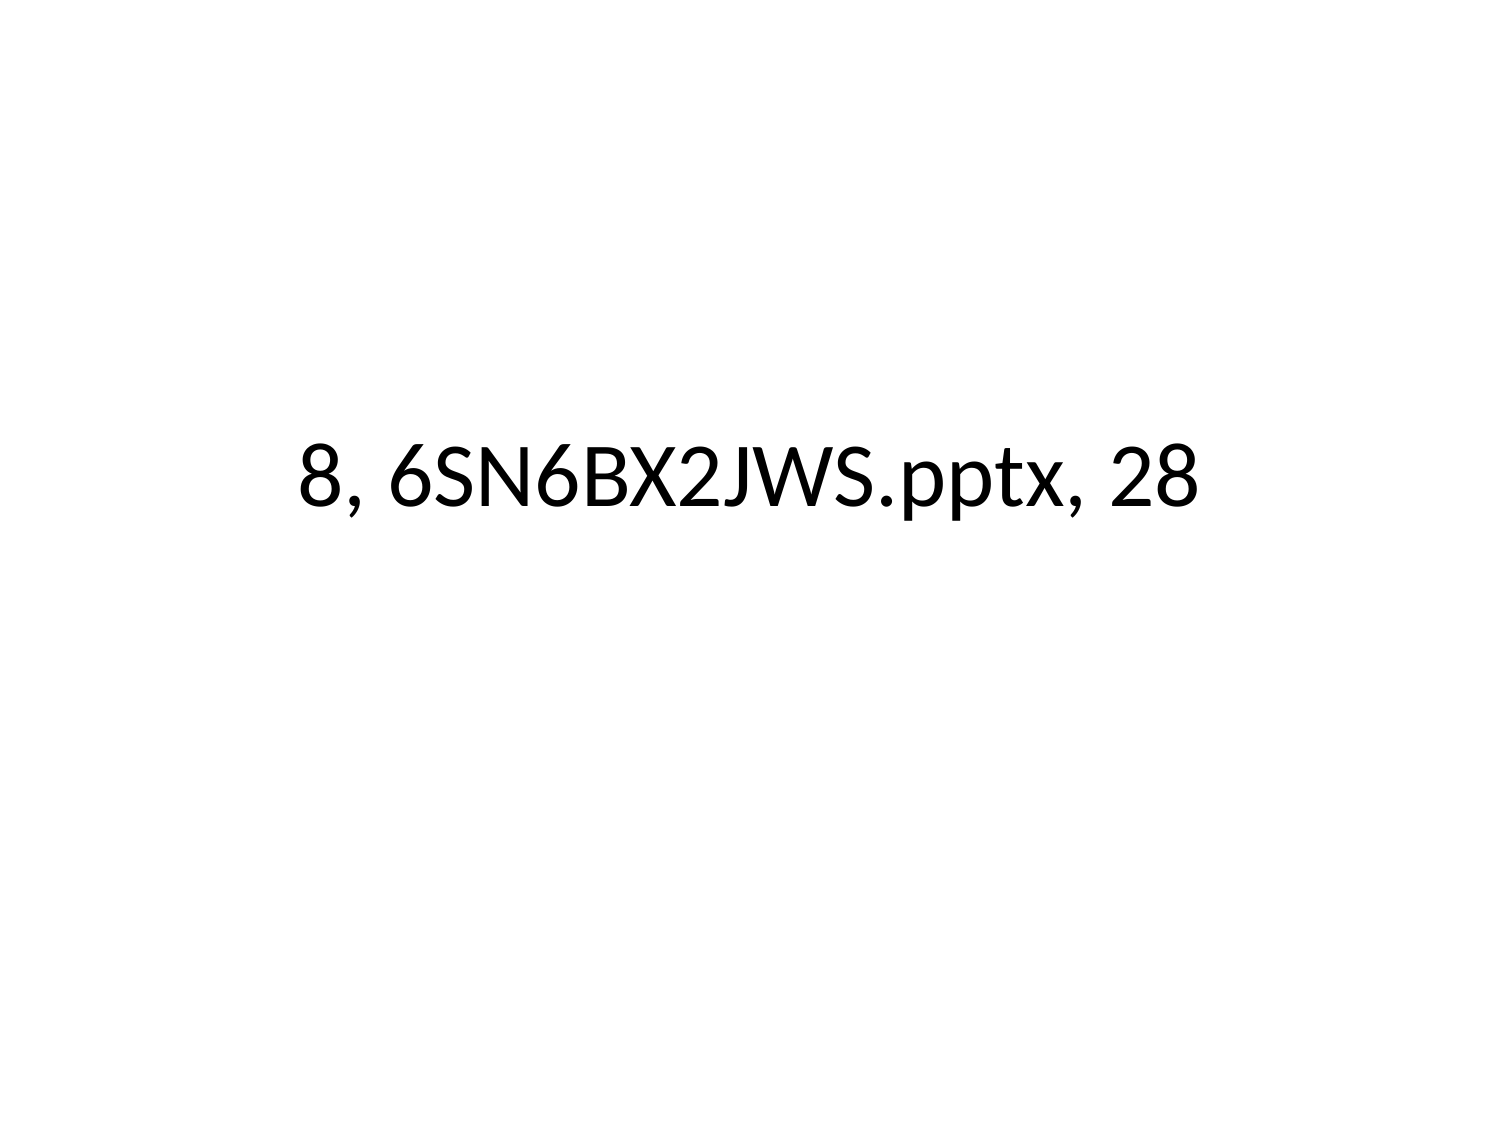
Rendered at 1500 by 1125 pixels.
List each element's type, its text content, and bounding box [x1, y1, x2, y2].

title 8, 6SN6BX2JWS.pptx, 28 [112, 349, 1388, 591]
